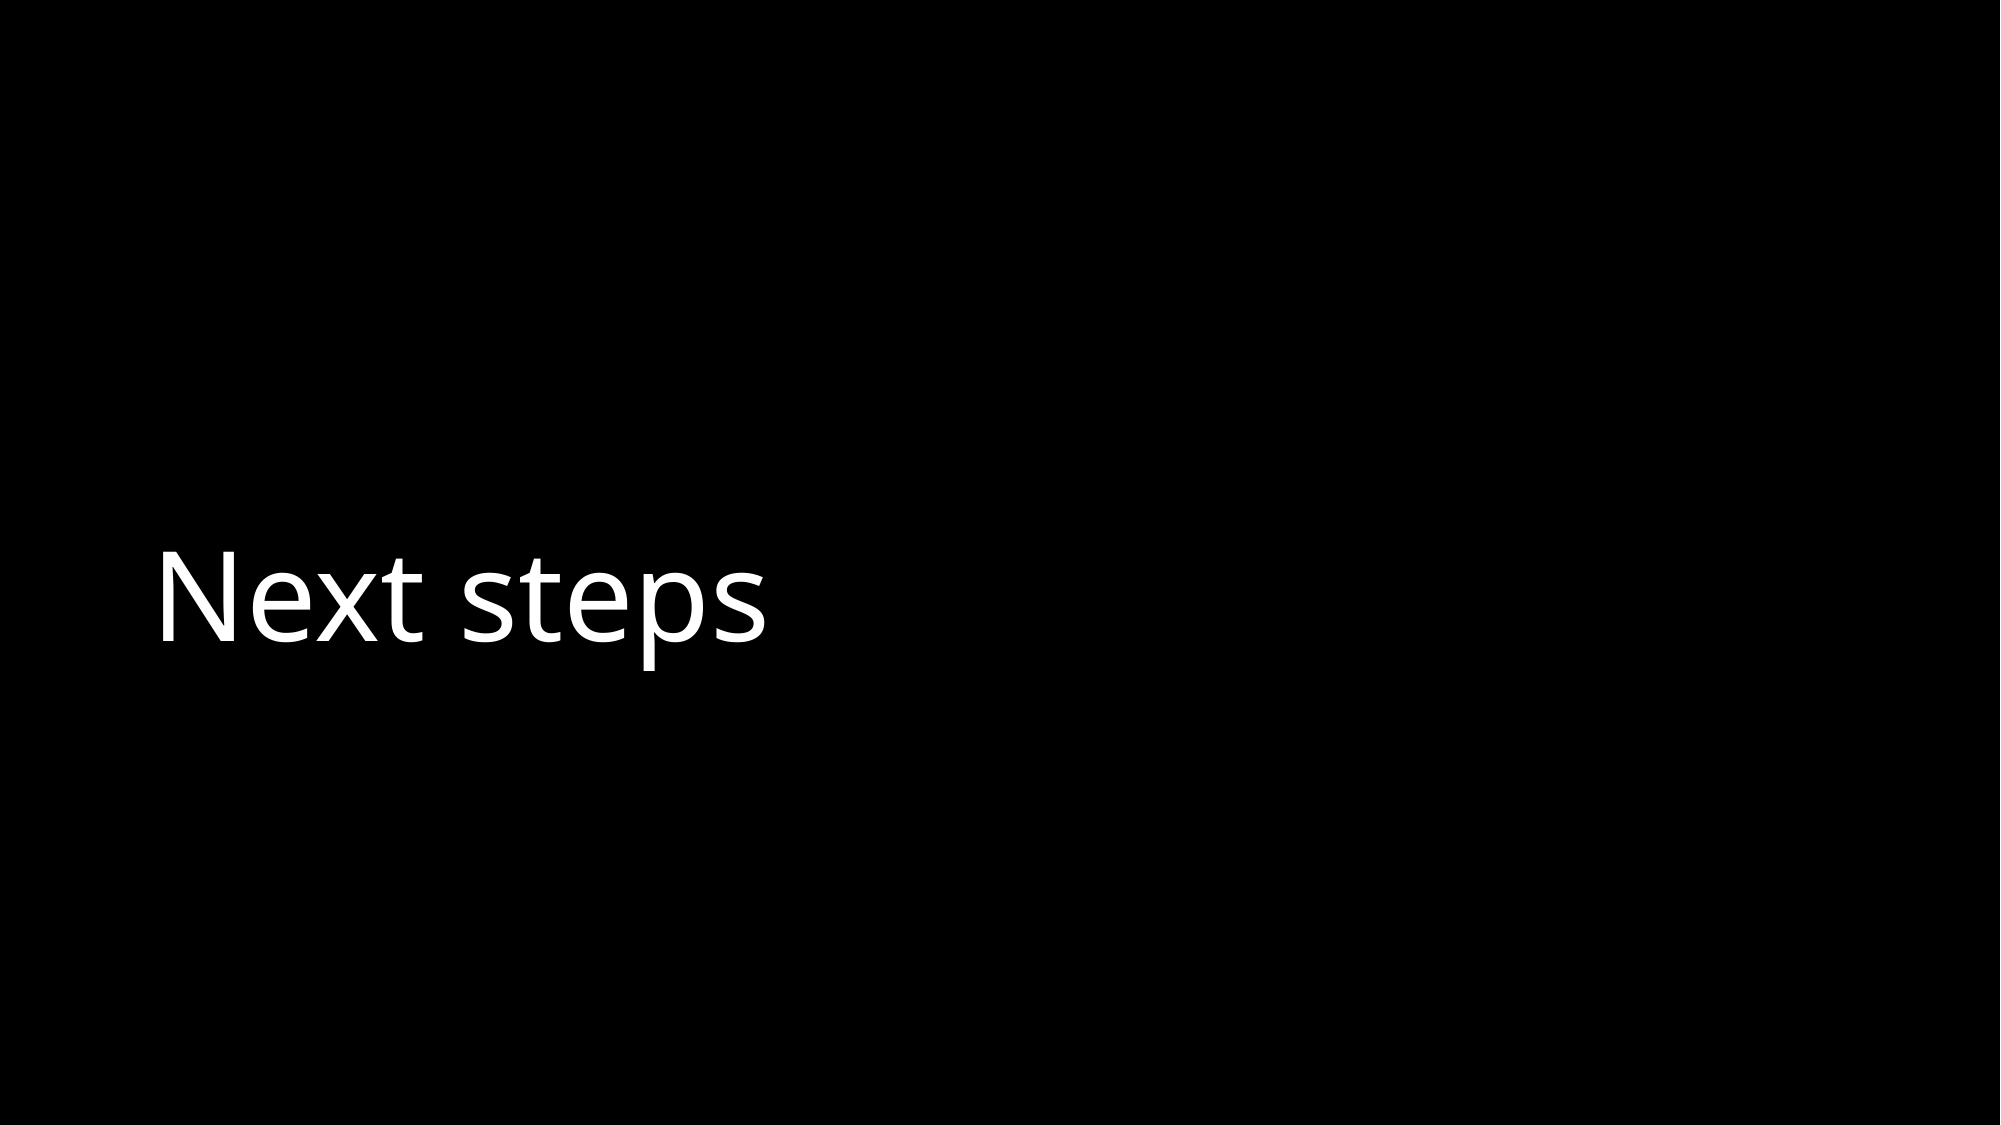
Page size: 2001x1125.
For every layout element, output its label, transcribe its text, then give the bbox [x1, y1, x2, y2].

title Next steps [136, 280, 1862, 676]
